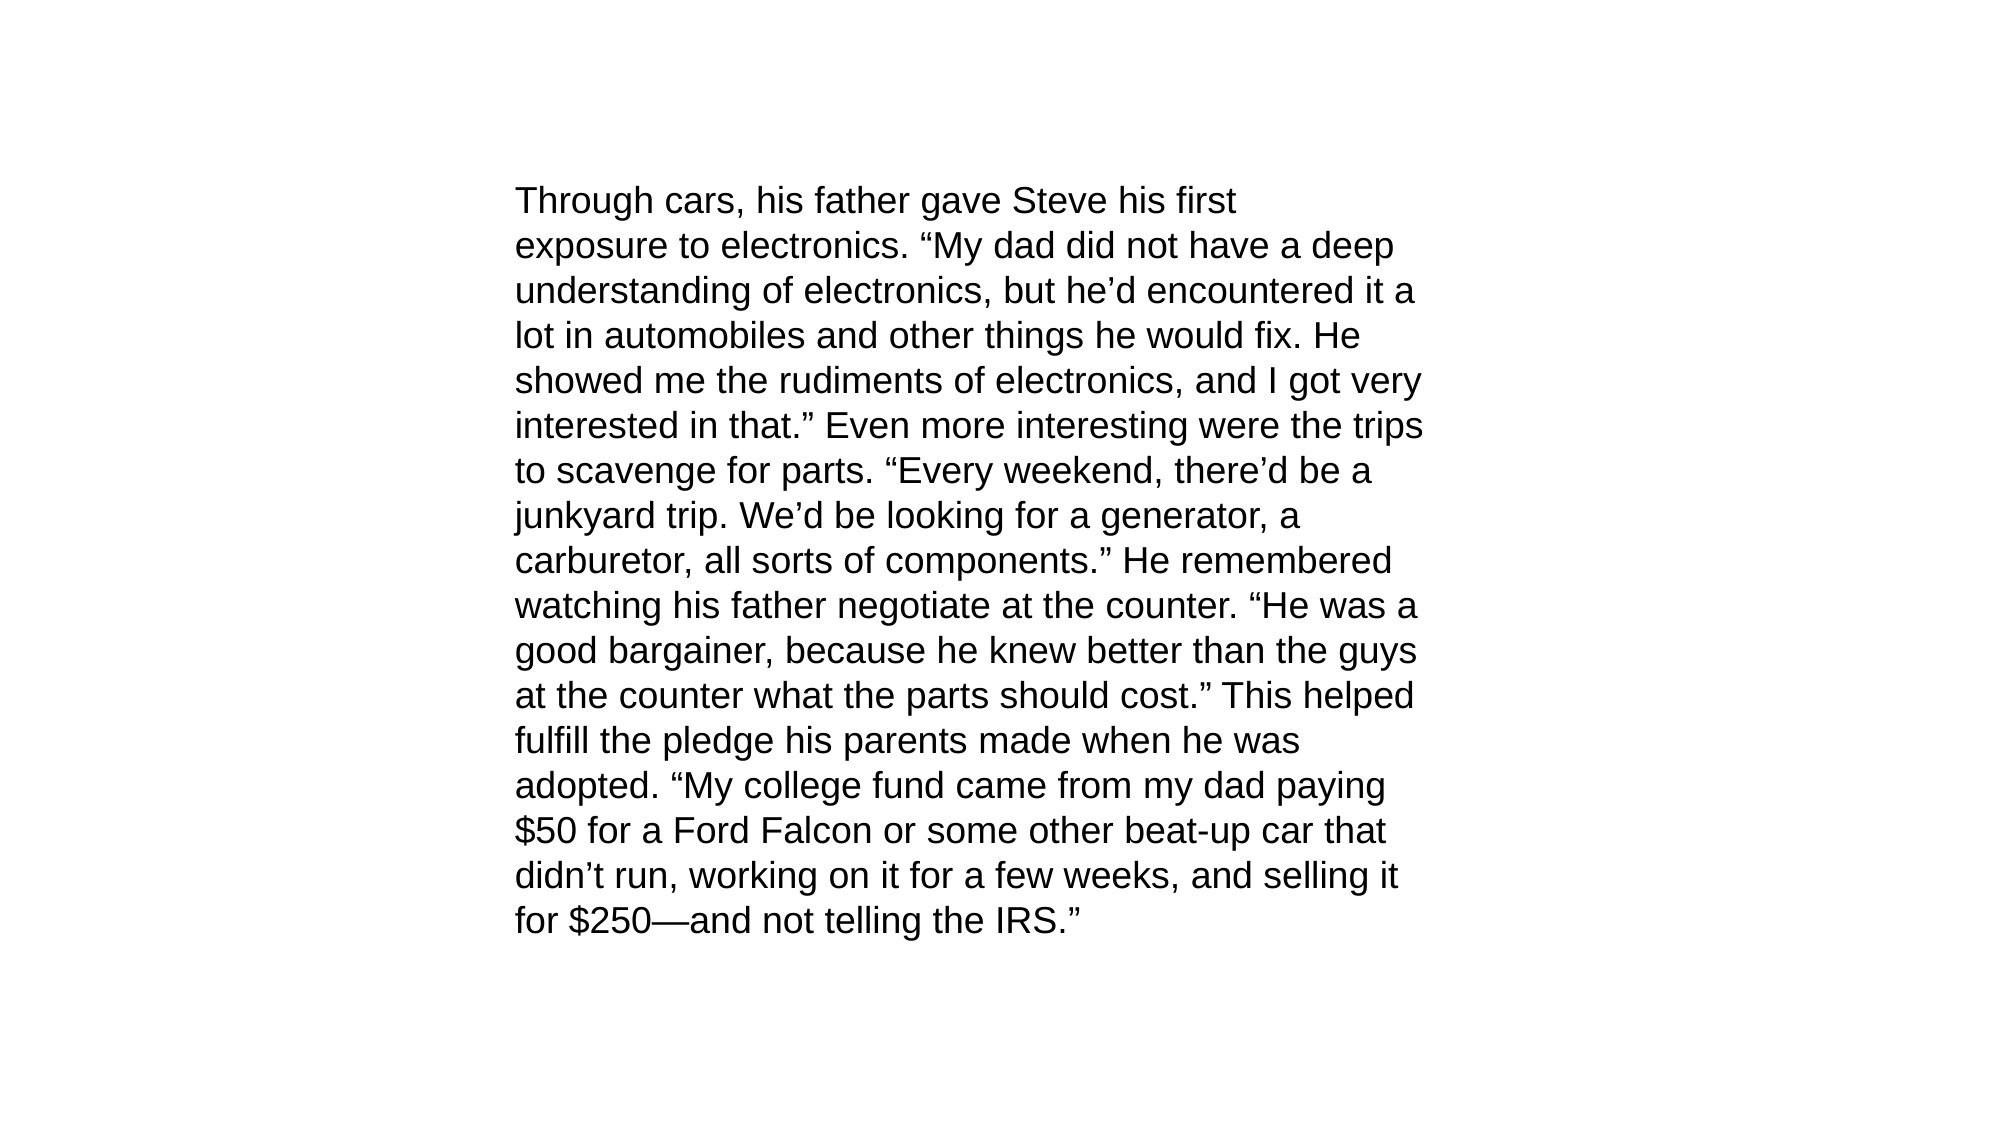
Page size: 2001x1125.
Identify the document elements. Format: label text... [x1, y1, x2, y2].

text_box Through cars, his father gave Steve his first exposure to electronics. “My dad did not have a deep understanding of electronics, but he’d encountered it a lot in automobiles and other things he would fix. He showed me the rudiments of electronics, and I got very interested in that.” Even more interesting were the trips to scavenge for parts. “Every weekend, there’d be a junkyard trip. We’d be looking for a generator, a carburetor, all sorts of components.” He remembered watching his father negotiate at the counter. “He was a good bargainer, because he knew better than the guys at the counter what the parts should cost.” This helped fulfill the pledge his parents made when he was adopted. “My college fund came from my dad paying $50 for a Ford Falcon or some other beat-up car that didn’t run, working on it for a few weeks, and selling it for $250—and not telling the IRS.” [500, 168, 1500, 949]
